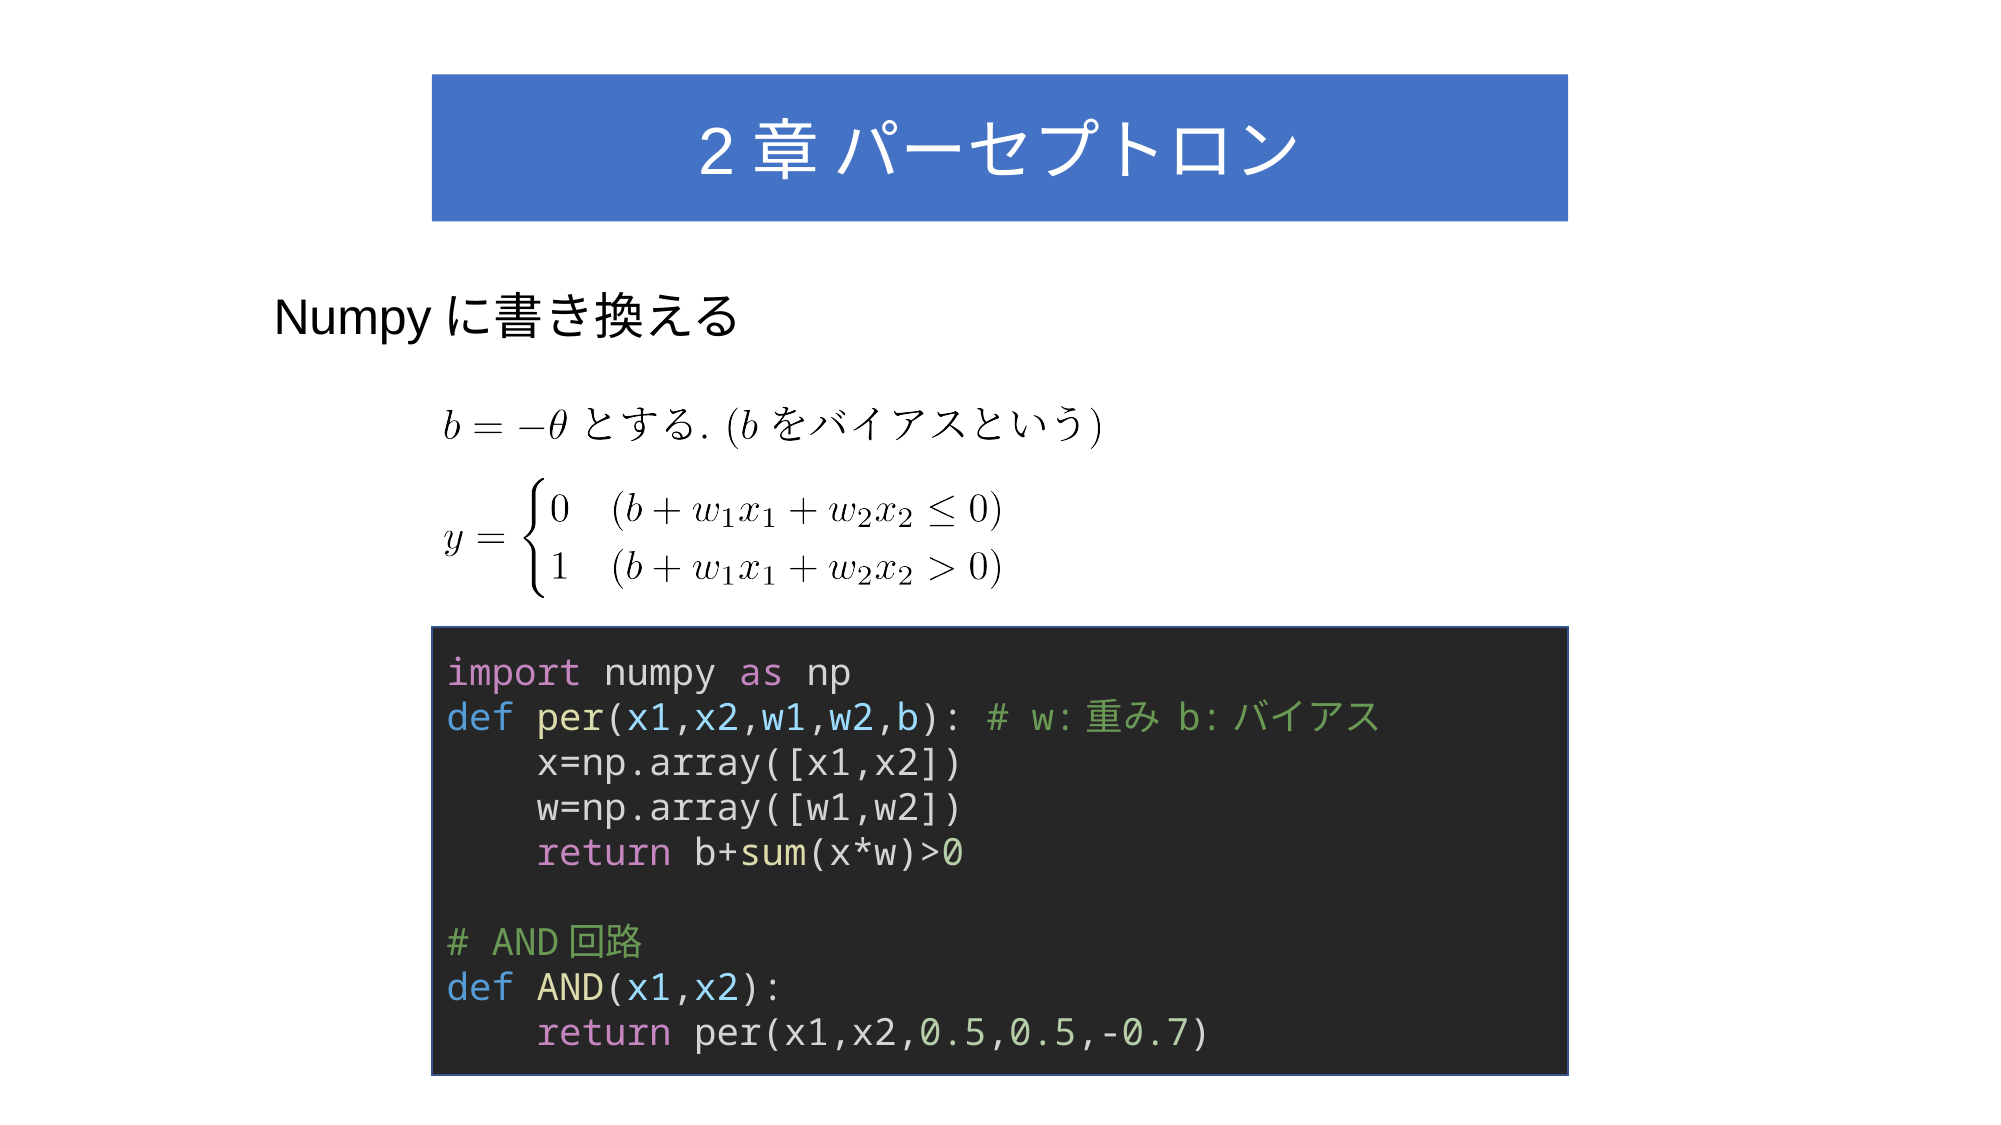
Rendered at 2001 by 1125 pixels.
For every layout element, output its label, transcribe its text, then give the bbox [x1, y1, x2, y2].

text_box Numpyに書き換える [258, 276, 758, 352]
text_box import numpy as np def per(x1,x2,w1,w2,b): # w:重み b:バイアス x=np.array([x1,x2]) w=np.array([w1,w2]) return b+sum(x*w)>0 # AND回路 def AND(x1,x2): return per(x1,x2,0.5,0.5,-0.7) [431, 626, 1569, 1076]
text_box 2章 パーセプトロン [431, 73, 1569, 222]
picture [444, 478, 1000, 598]
picture [444, 406, 1100, 449]
